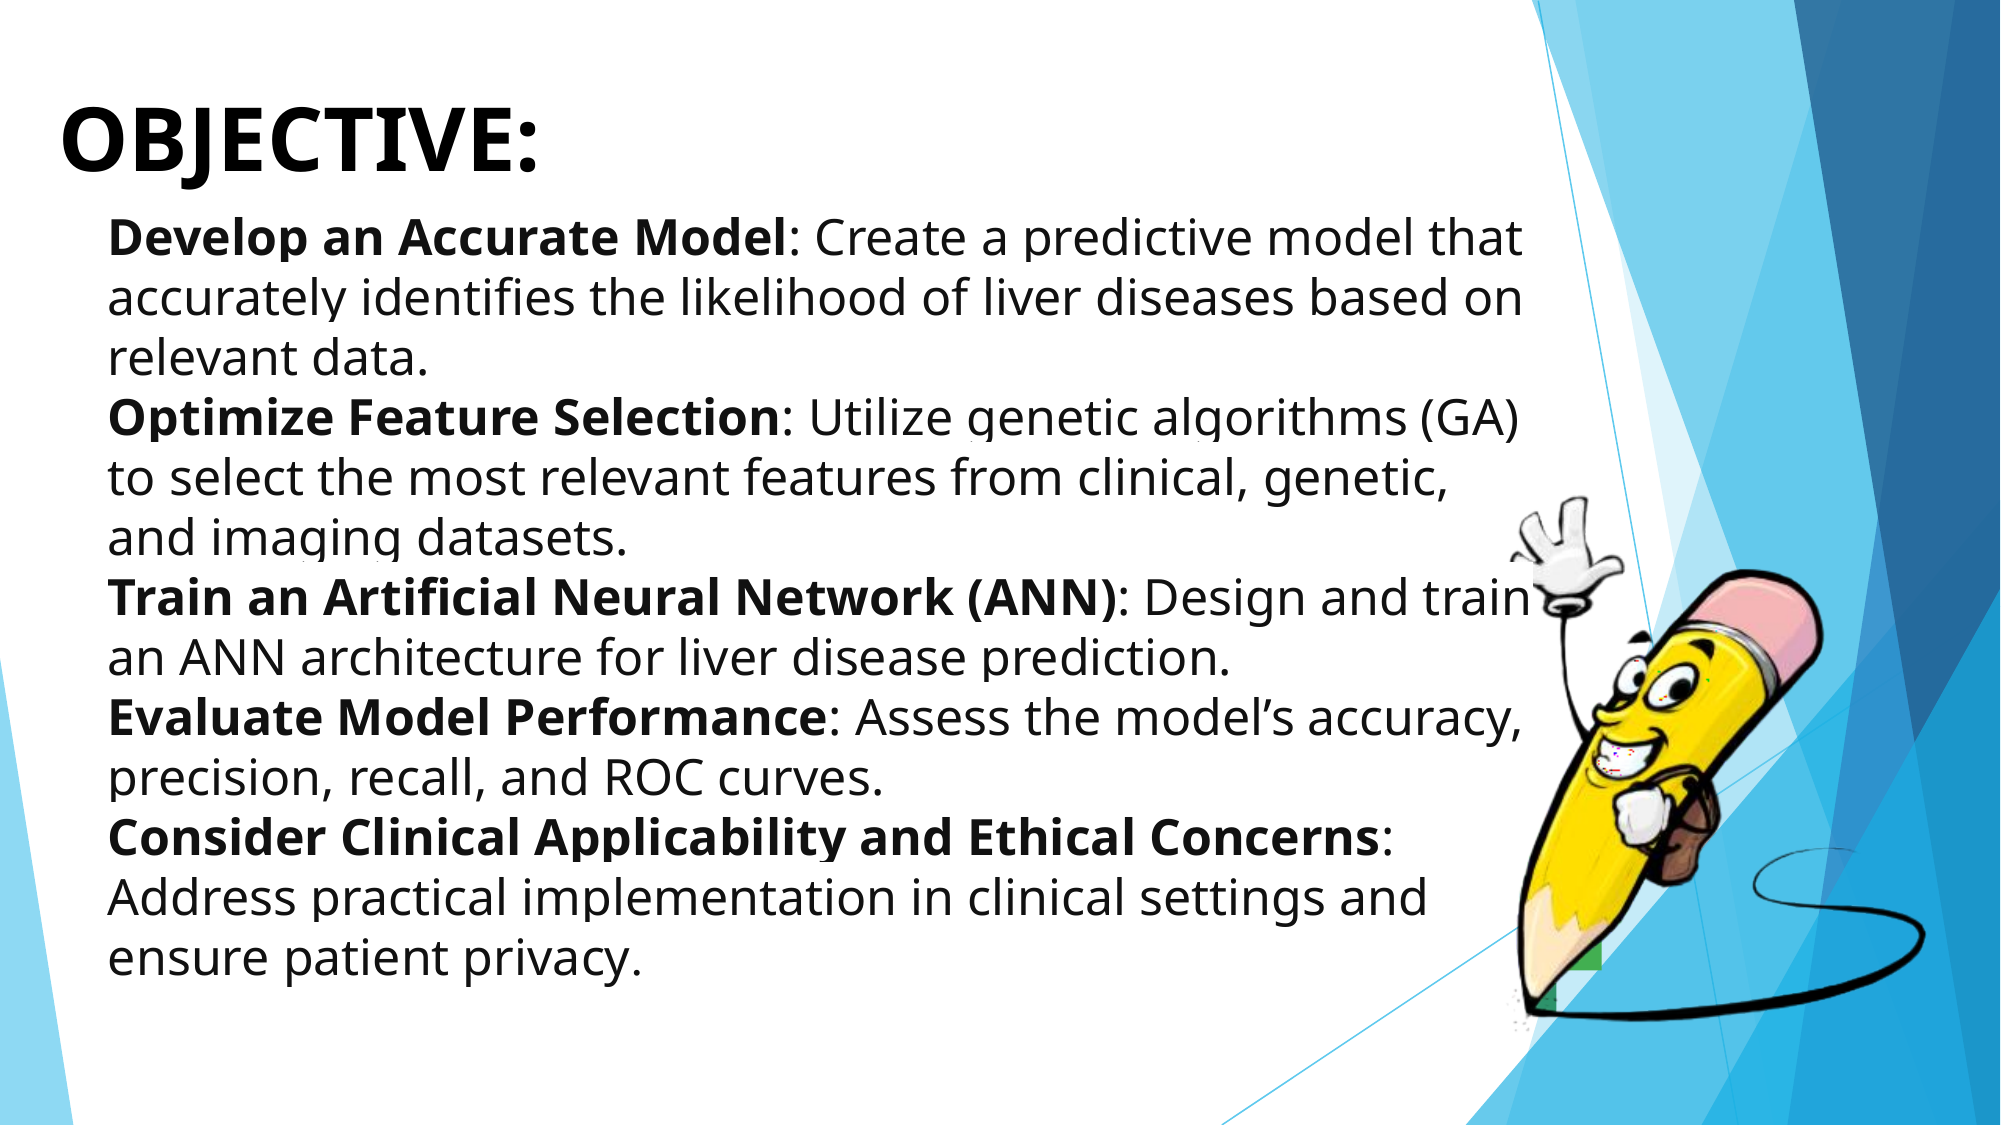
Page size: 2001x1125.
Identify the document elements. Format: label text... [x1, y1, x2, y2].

text_box Develop an Accurate Model: Create a predictive model that accurately identifies the likelihood of liver diseases based on relevant data. Optimize Feature Selection: Utilize genetic algorithms (GA) to select the most relevant features from clinical, genetic, and imaging datasets. Train an Artificial Neural Network (ANN): Design and train an ANN architecture for liver disease prediction. Evaluate Model Performance: Assess the model’s accuracy, precision, recall, and ROC curves. Consider Clinical Applicability and Ethical Concerns: Address practical implementation in clinical settings and ensure patient privacy. [107, 101, 1542, 990]
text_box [1412, 449, 1993, 1076]
title OBJECTIVE: [58, 29, 1661, 218]
